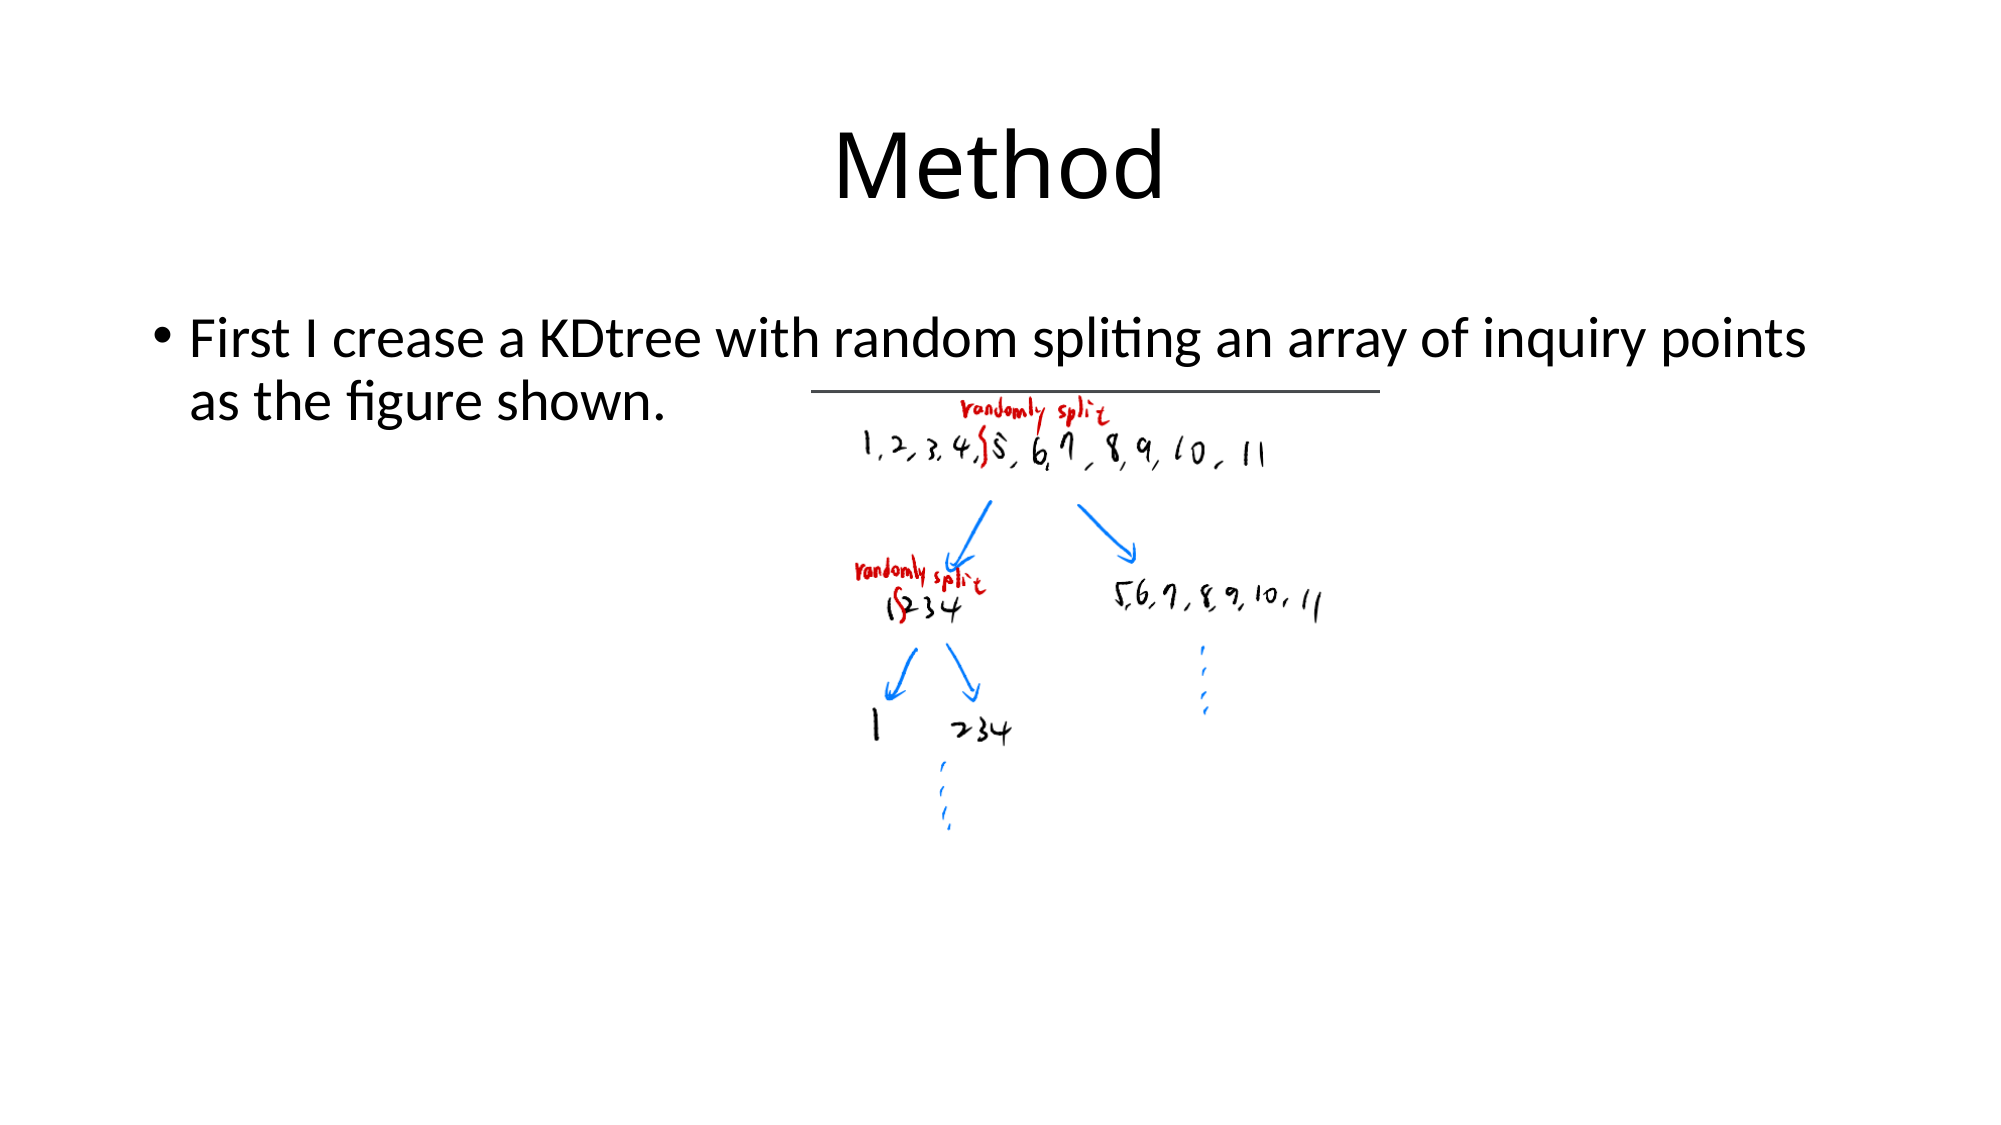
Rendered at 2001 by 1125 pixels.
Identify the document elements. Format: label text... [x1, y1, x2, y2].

picture [811, 390, 1380, 871]
title Method [137, 59, 1863, 278]
list First I crease a KDtree with random spliting an array of inquiry points as the figure shown. [137, 299, 1863, 1014]
